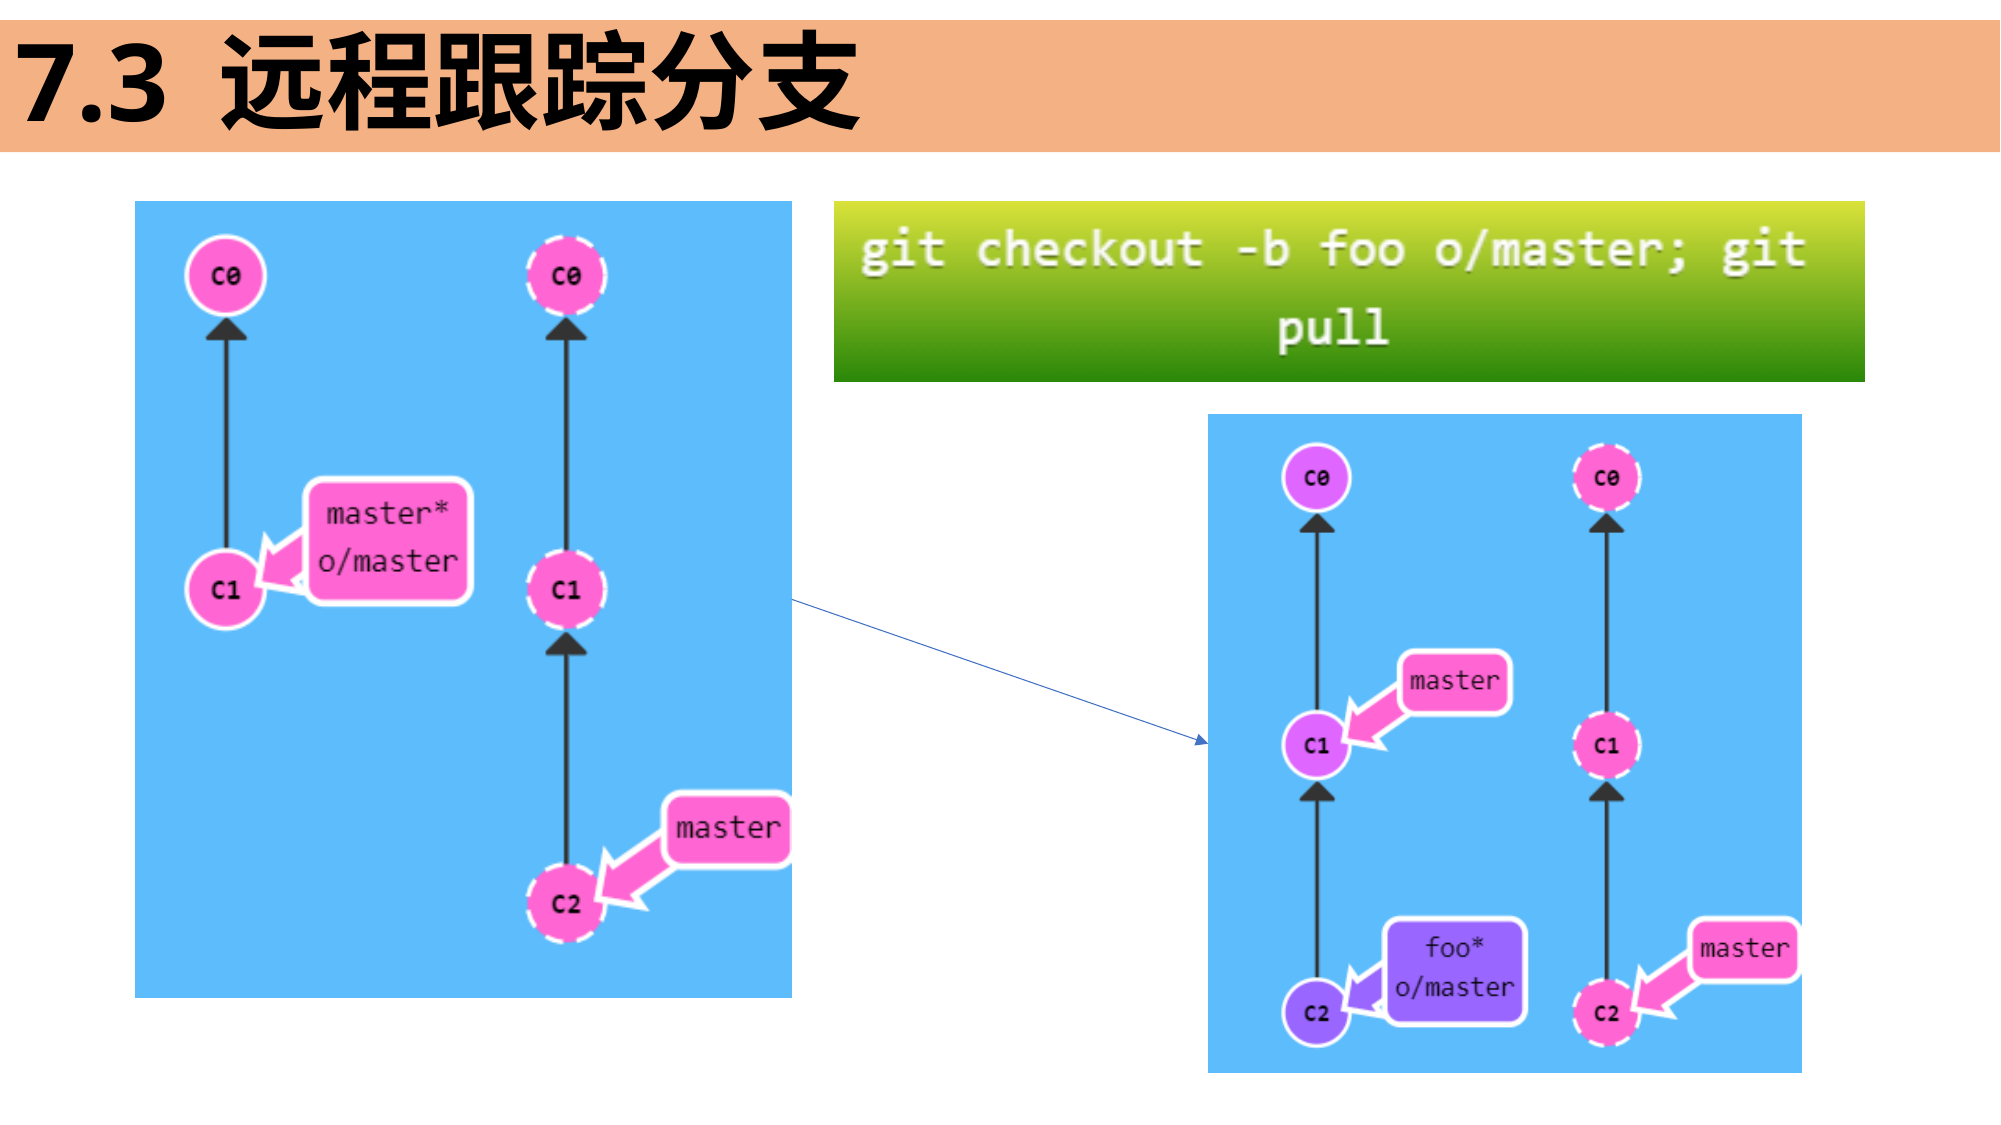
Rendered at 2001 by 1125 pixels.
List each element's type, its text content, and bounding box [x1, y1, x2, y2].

picture [1208, 414, 1802, 1073]
title 7.3 远程跟踪分支 [0, 20, 2000, 153]
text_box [791, 599, 1209, 744]
picture [135, 201, 792, 998]
picture [834, 201, 1865, 382]
